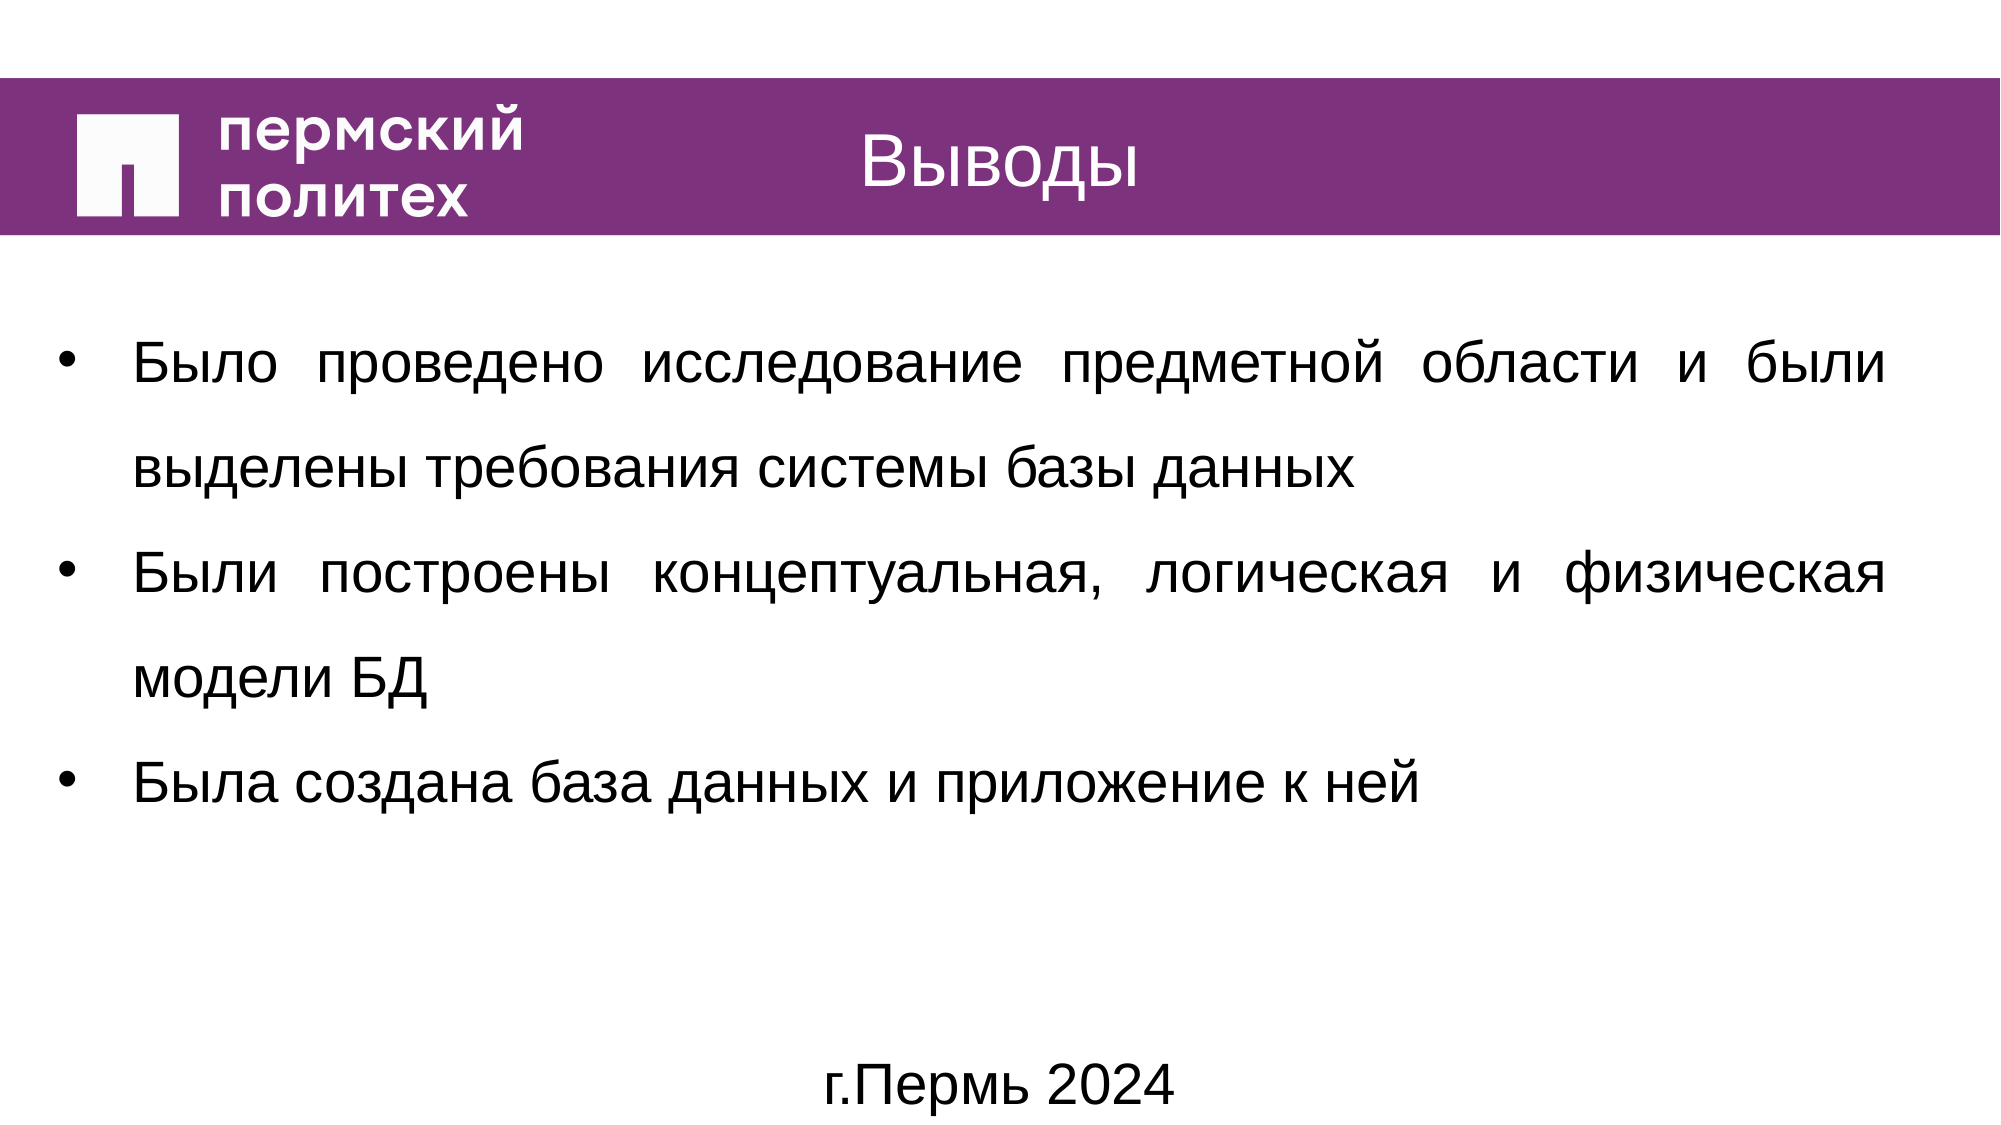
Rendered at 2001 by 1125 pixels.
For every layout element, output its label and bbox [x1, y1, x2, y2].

list [0, 0, 2000, 1125]
picture [77, 104, 521, 217]
